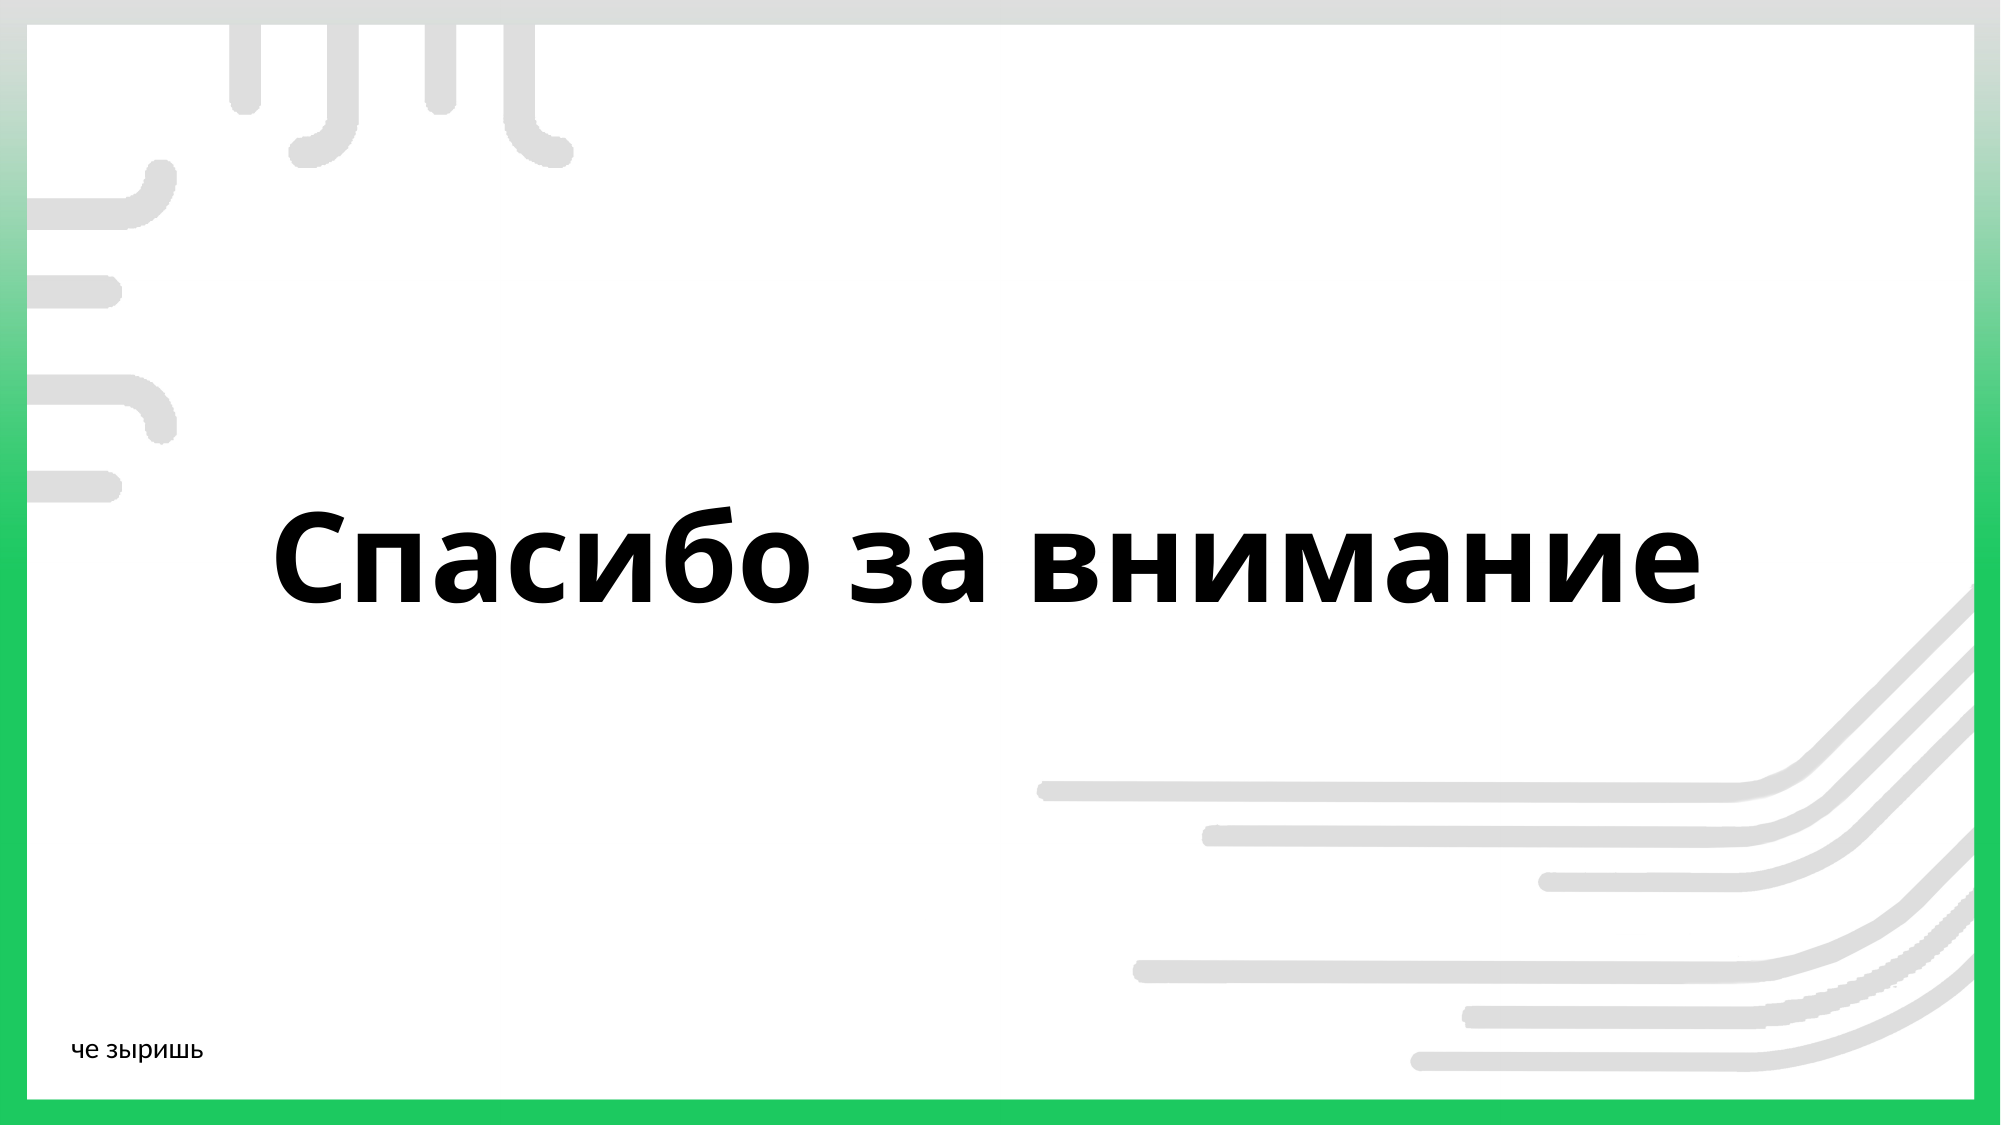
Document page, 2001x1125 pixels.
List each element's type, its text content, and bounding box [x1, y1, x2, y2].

title Спасибо за внимание [124, 453, 1850, 672]
picture [0, 0, 2001, 1125]
text_box че зыришь [0, 1021, 566, 1072]
